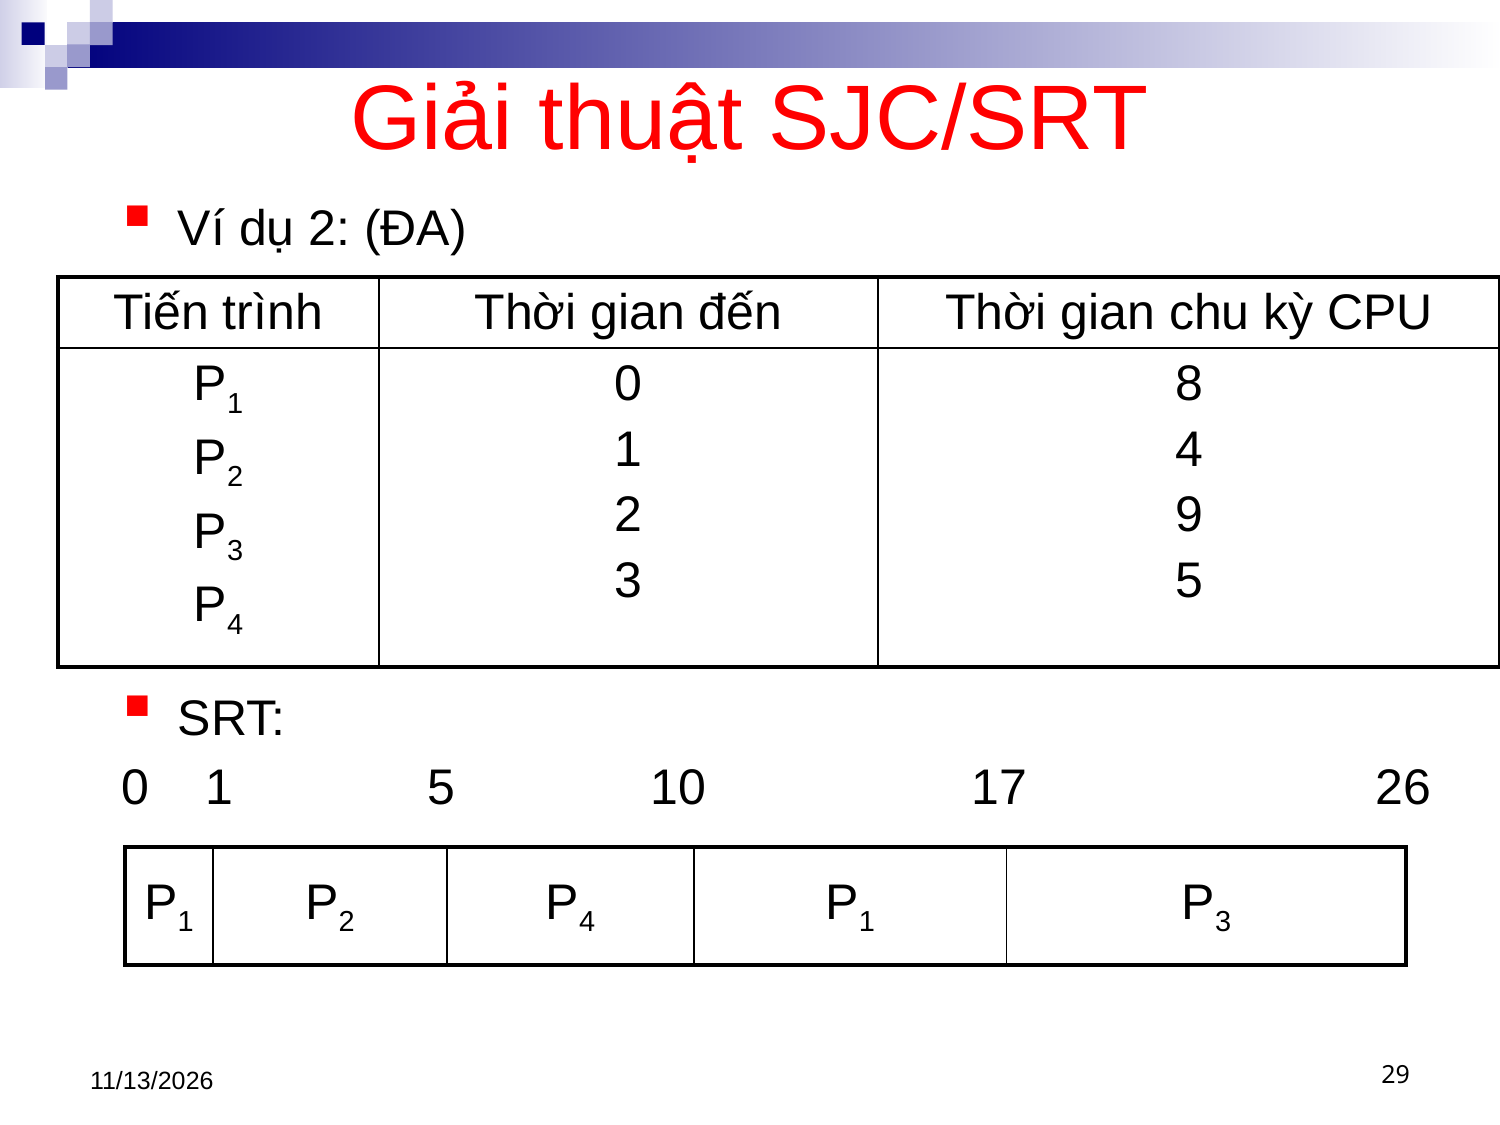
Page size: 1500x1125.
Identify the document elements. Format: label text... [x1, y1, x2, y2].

table_header Tiến trình [60, 279, 378, 347]
table_header Thời gian đến [380, 279, 877, 347]
table_cell P1 P2 P3 P4 [60, 349, 378, 665]
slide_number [74, 1024, 426, 1103]
table_cell 0 1 2 3 [380, 349, 877, 665]
table_header P1 [695, 849, 1006, 963]
table_header P1 [127, 849, 212, 963]
table_cell 8 4 9 5 [879, 349, 1498, 665]
list Ví dụ 2: (ĐA) SRT: 0 1 5 10 17 26 [106, 669, 1454, 982]
table_header P2 [214, 849, 446, 963]
table_header P4 [448, 849, 693, 963]
list Ví dụ 2: (ĐA) SRT: 0 1 5 10 17 26 [106, 187, 1454, 275]
slide_number 29 [1074, 1024, 1426, 1101]
title Giải thuật SJC/SRT [74, 56, 1426, 169]
table_header P3 [1007, 849, 1404, 963]
table_header Thời gian chu kỳ CPU [879, 279, 1498, 347]
